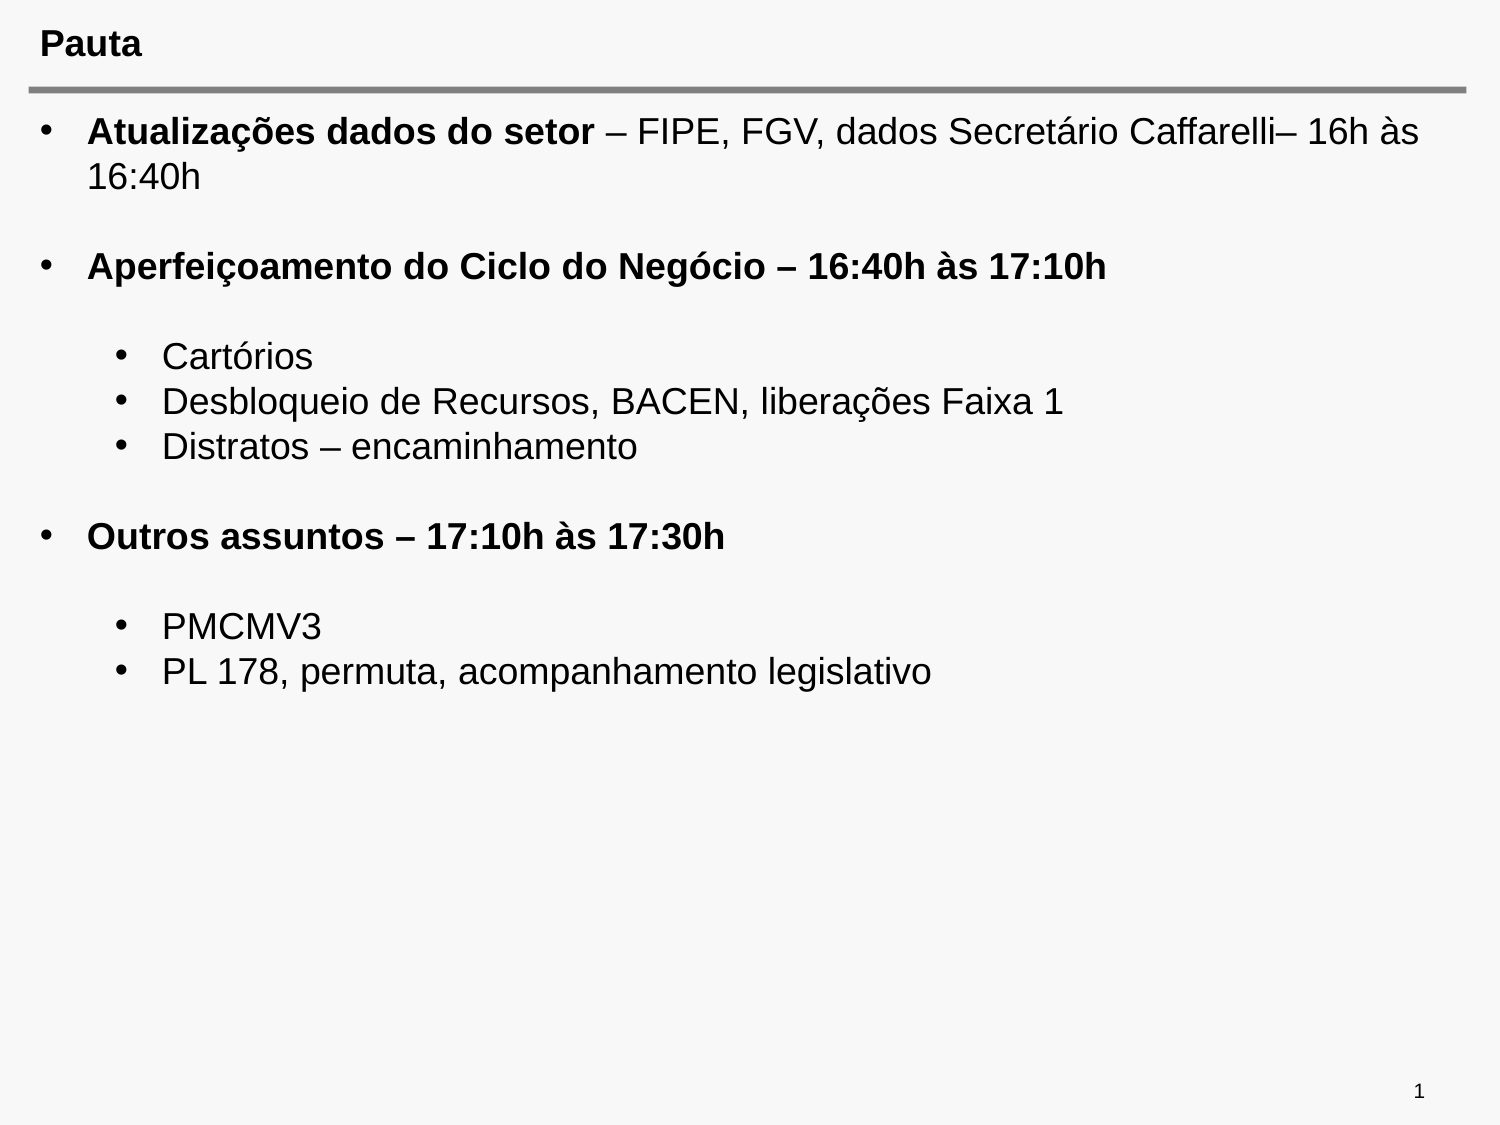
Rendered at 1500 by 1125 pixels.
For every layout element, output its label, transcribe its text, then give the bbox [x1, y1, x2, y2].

text_box 1 [1074, 1077, 1425, 1103]
title Pauta [39, 24, 1254, 66]
text_box Atualizações dados do setor – FIPE, FGV, dados Secretário Caffarelli– 16h às 16:40h Aperfeiçoamento do Ciclo do Negócio – 16:40h às 17:10h Cartórios Desbloqueio de Recursos, BACEN, liberações Faixa 1 Distratos – encaminhamento Outros assuntos – 17:10h às 17:30h PMCMV3 PL 178, permuta, acompanhamento legislativo [29, 101, 1445, 743]
